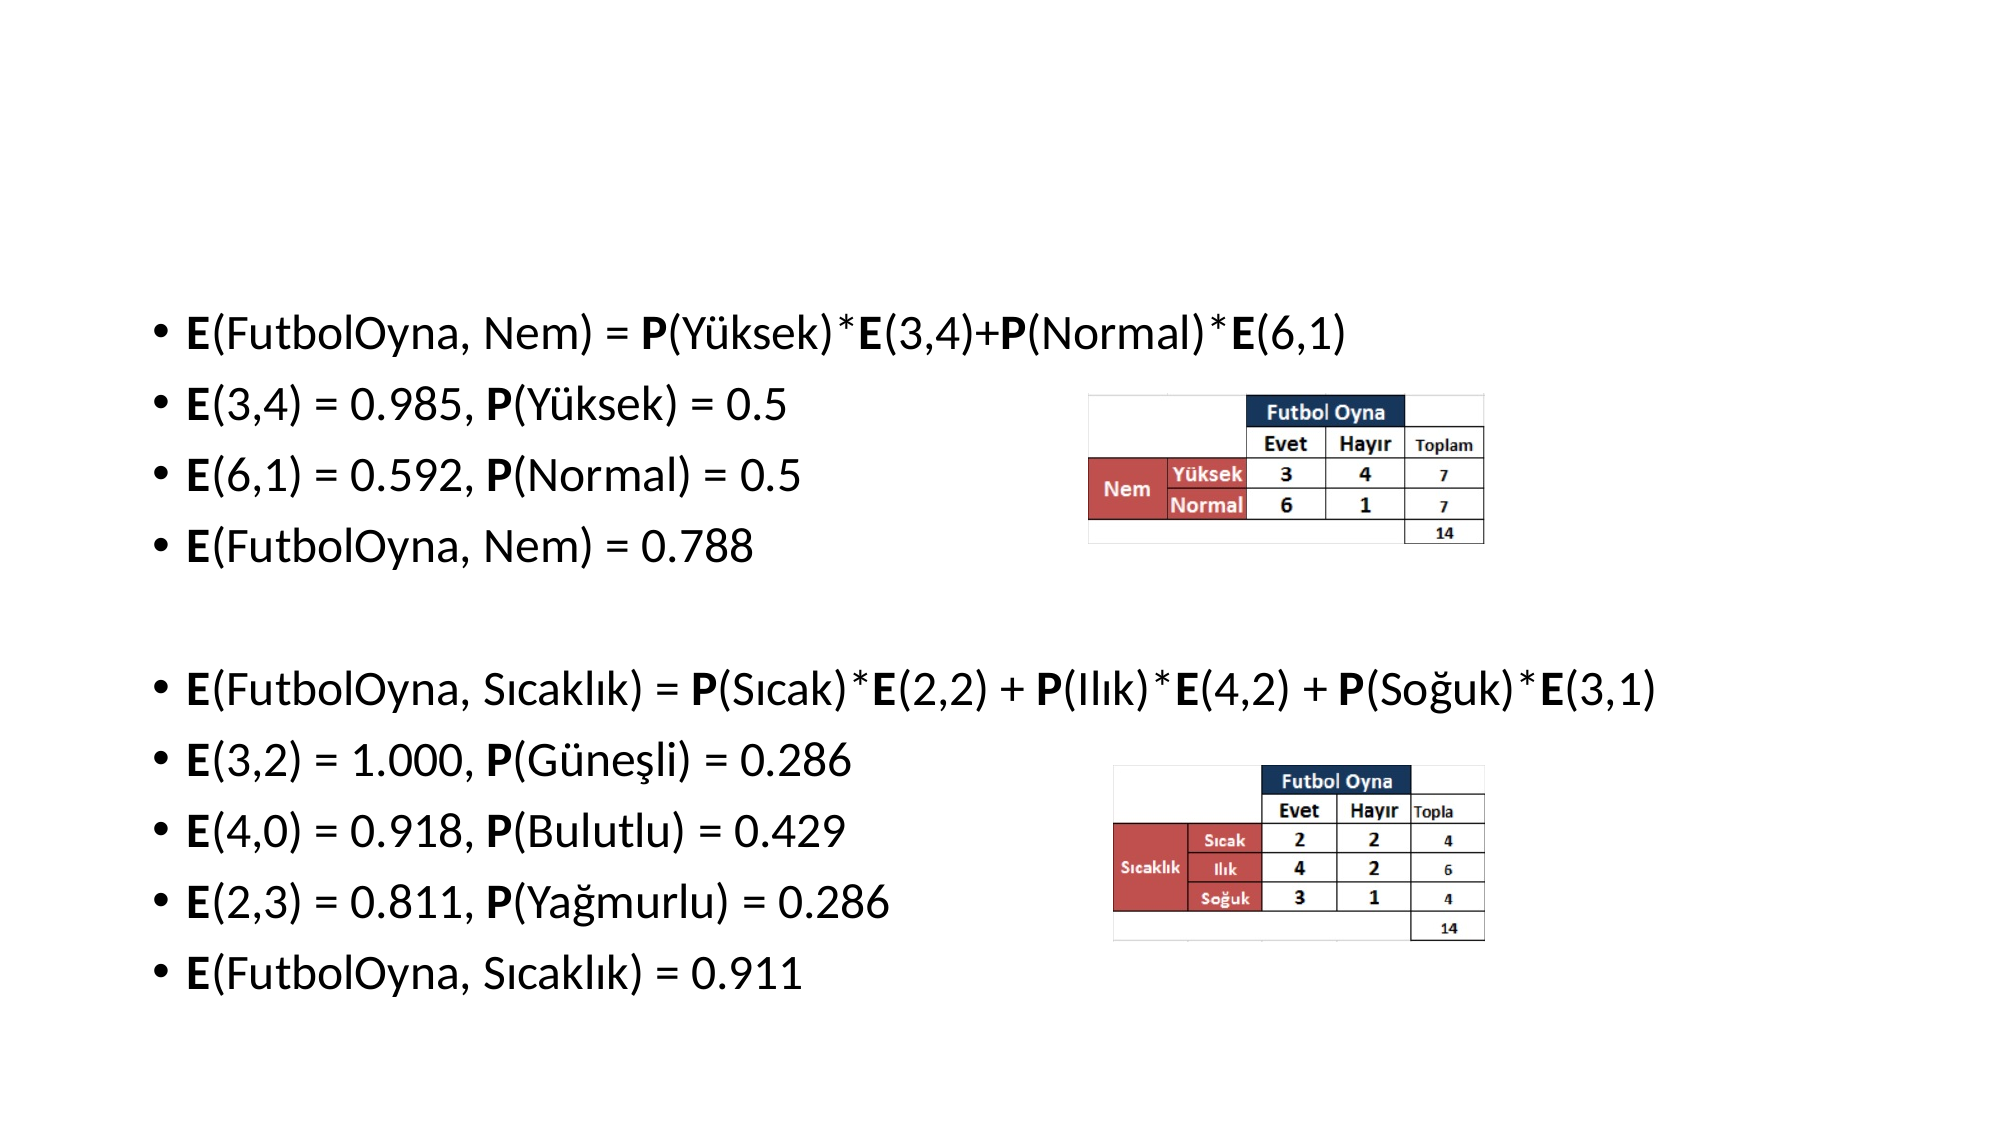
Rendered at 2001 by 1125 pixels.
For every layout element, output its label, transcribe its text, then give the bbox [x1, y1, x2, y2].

picture [1112, 765, 1485, 942]
list E(FutbolOyna, Nem) = P(Yüksek)*E(3,4)+P(Normal)*E(6,1) E(3,4) = 0.985, P(Yüksek) = 0.5 E(6,1) = 0.592, P(Normal) = 0.5 E(FutbolOyna, Nem) = 0.788 E(FutbolOyna, Sıcaklık) = P(Sıcak)*E(2,2) + P(Ilık)*E(4,2) + P(Soğuk)*E(3,1) E(3,2) = 1.000, P(Güneşli) = 0.286 E(4,0) = 0.918, P(Bulutlu) = 0.429 E(2,3) = 0.811, P(Yağmurlu) = 0.286 E(FutbolOyna, Sıcaklık) = 0.911 [137, 299, 1863, 1014]
picture [1088, 393, 1485, 544]
